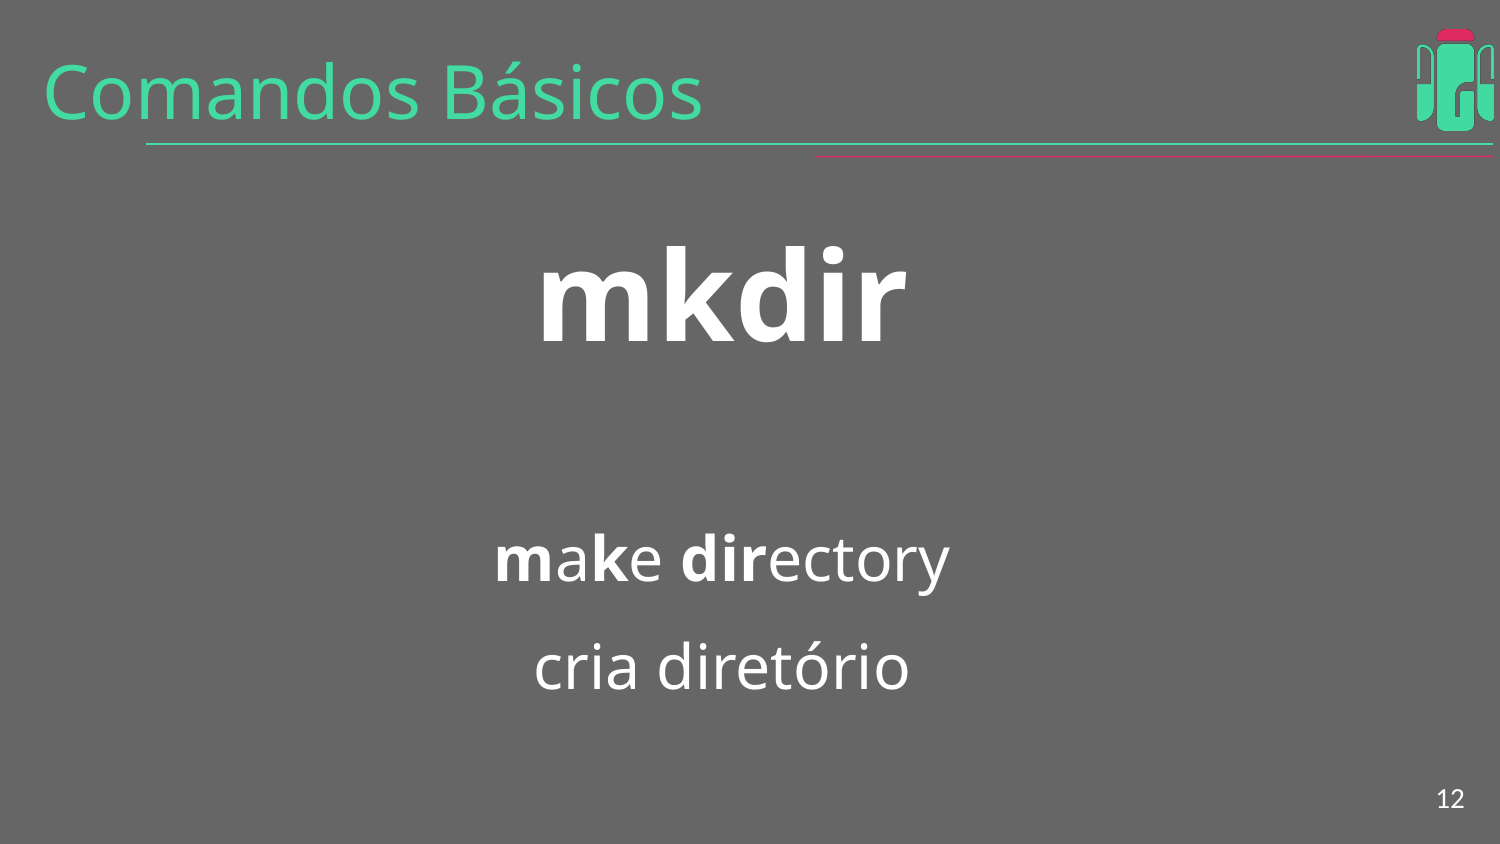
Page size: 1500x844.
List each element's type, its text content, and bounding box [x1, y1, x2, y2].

slide_number ‹#› [1389, 764, 1480, 830]
title Comandos Básicos [27, 29, 1374, 131]
list mkdir make directory cria diretório [27, 178, 1418, 794]
picture [1417, 29, 1494, 131]
